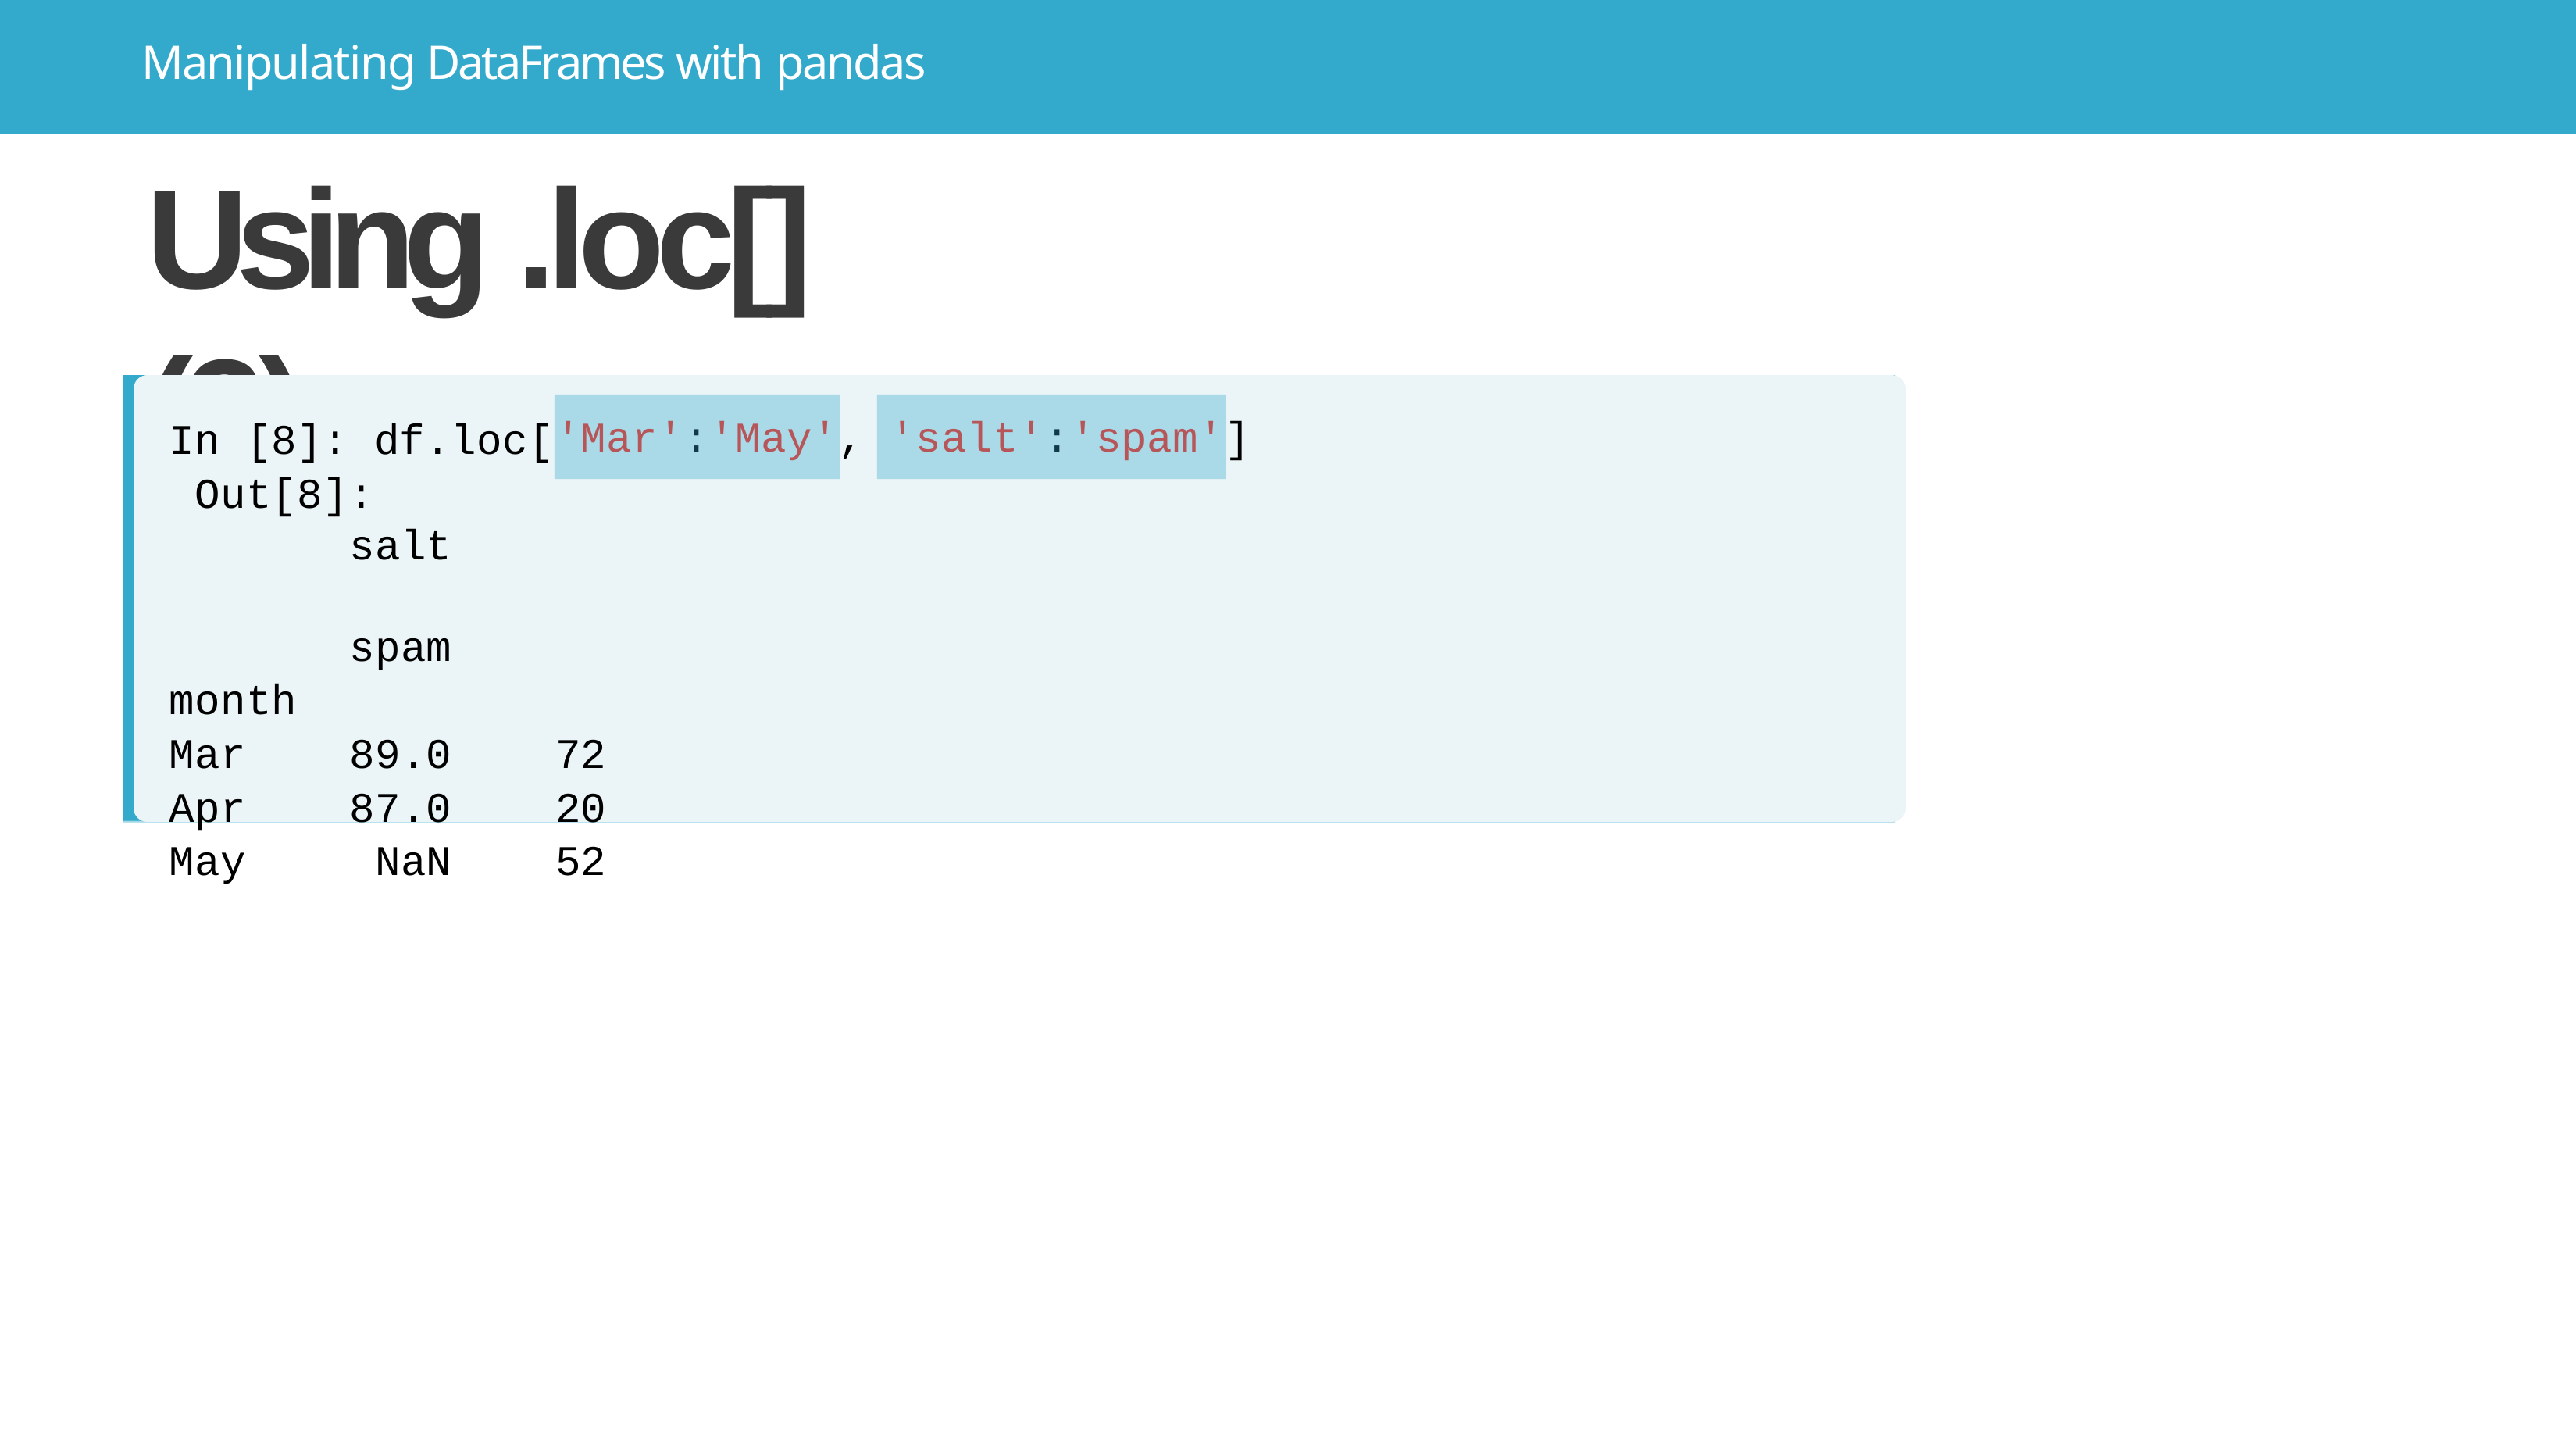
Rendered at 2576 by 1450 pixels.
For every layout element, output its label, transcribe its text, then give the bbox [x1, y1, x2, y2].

title Manipulating DataFrames with pandas [141, 30, 2435, 276]
text_box In [8]: df.loc[ Out[8]: [169, 407, 558, 515]
text_box Using .loc[] (3) [144, 145, 969, 375]
text_box [554, 394, 840, 480]
text_box ] [1226, 407, 1253, 461]
text_box , [840, 407, 866, 461]
text_box [123, 375, 1896, 823]
text_box [876, 394, 1226, 480]
text_box [147, 389, 1892, 809]
text_box salt spam month Mar 89.0 72 Apr 87.0 20 May NaN 52 [169, 515, 609, 884]
